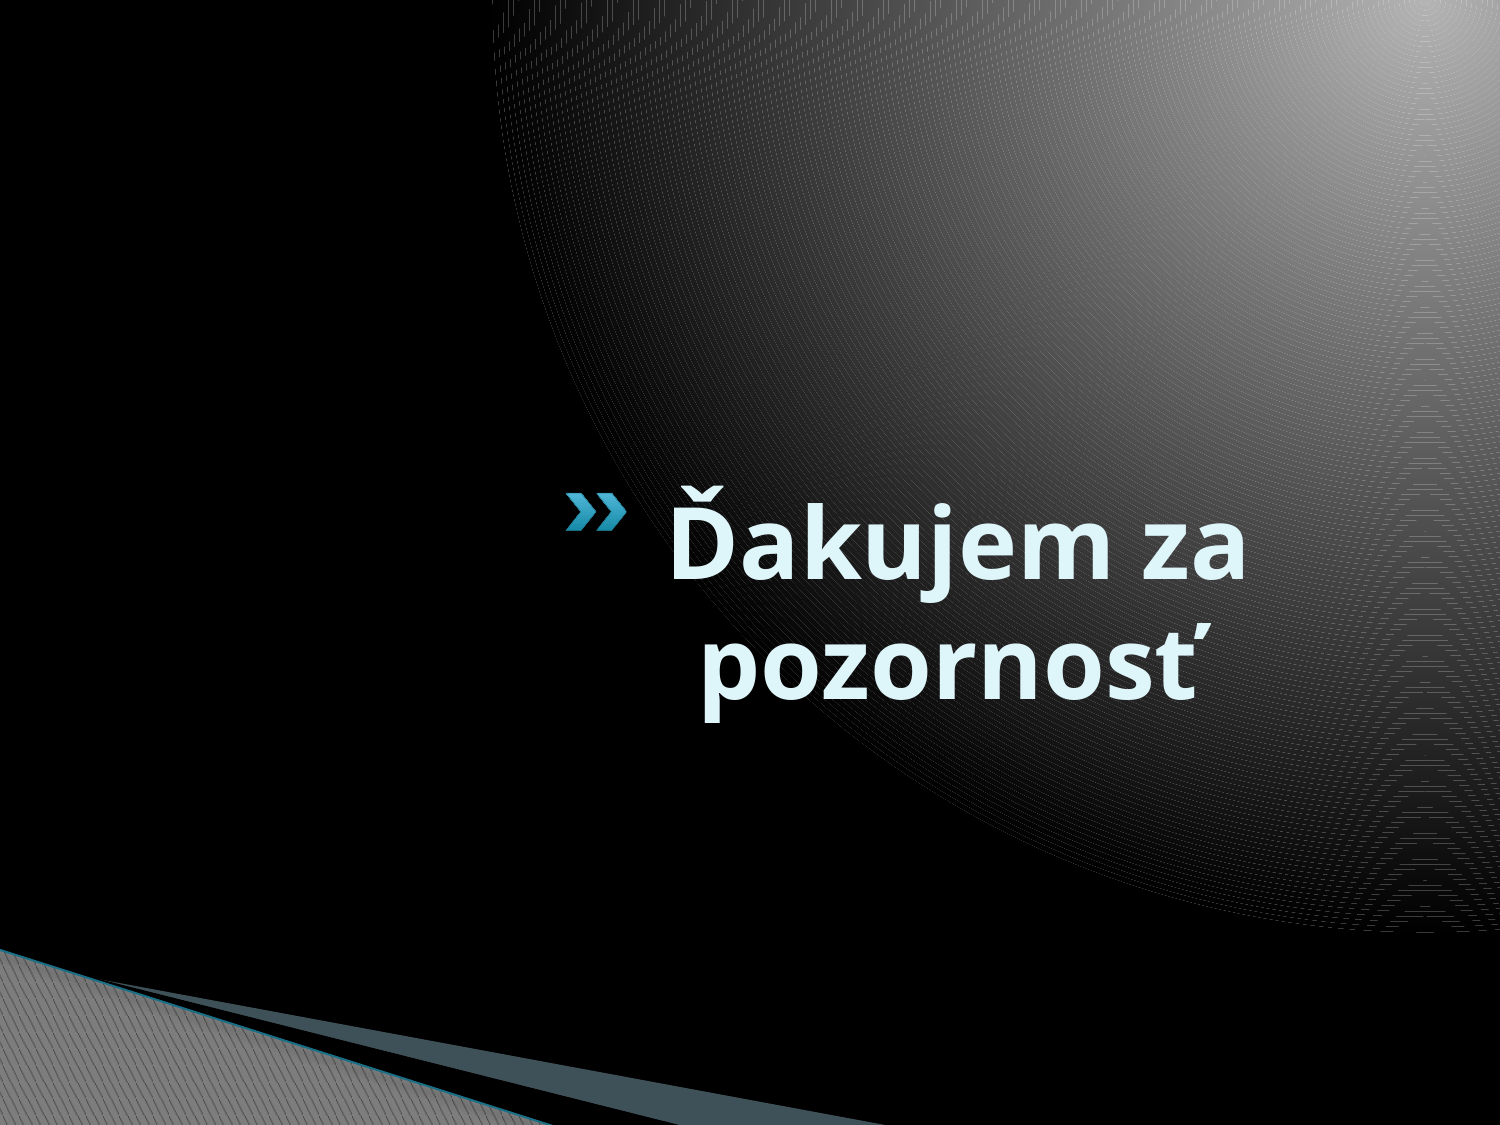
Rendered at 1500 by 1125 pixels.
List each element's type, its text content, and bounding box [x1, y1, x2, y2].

picture [0, 952, 543, 1125]
title Ďakujem za pozornosť [339, 386, 1266, 727]
